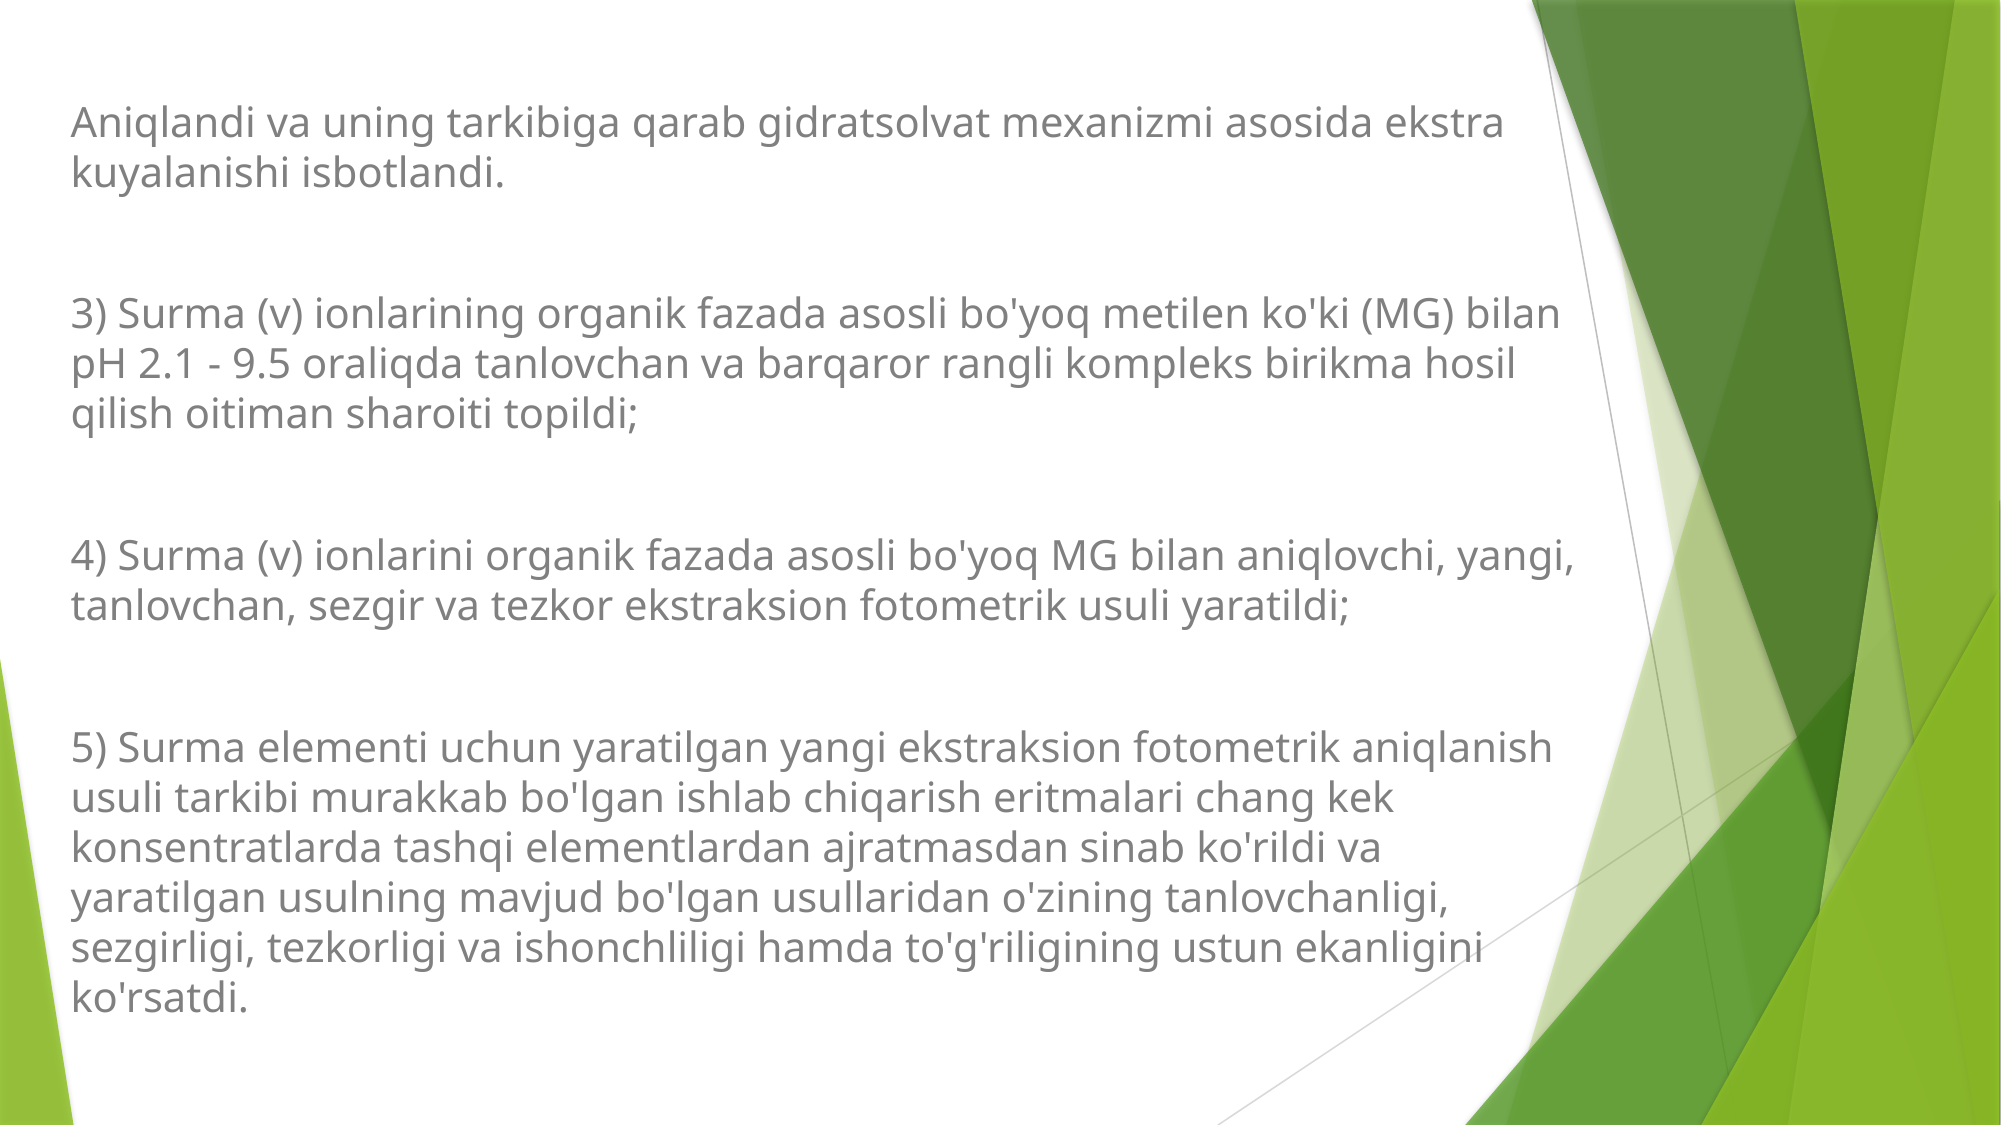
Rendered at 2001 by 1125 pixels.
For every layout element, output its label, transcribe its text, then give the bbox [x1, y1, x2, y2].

list Aniqlandi va uning tarkibiga qarab gidratsolvat mexanizmi asosida ekstra kuyalanishi isbotlandi. 3) Surma (v) ionlarining organik fazada asosli bo'yoq metilen ko'ki (MG) bilan pH 2.1 - 9.5 oraliqda tanlovchan va barqaror rangli kompleks birikma hosil qilish oitiman sharoiti topildi; 4) Surma (v) ionlarini organik fazada asosli bo'yoq MG bilan aniqlovchi, yangi, tanlovchan, sezgir va tezkor ekstraksion fotometrik usuli yaratildi; 5) Surma elementi uchun yaratilgan yangi ekstraksion fotometrik aniqlanish usuli tarkibi murakkab bo'lgan ishlab chiqarish eritmalari chang kek konsentratlarda tashqi elementlardan ajratmasdan sinab ko'rildi va yaratilgan usulning mavjud bo'lgan usullaridan o'zining tanlovchanligi, sezgirligi, tezkorligi va ishonchliligi hamda to'g'riligining ustun ekanligini ko'rsatdi. [55, 87, 1603, 1044]
